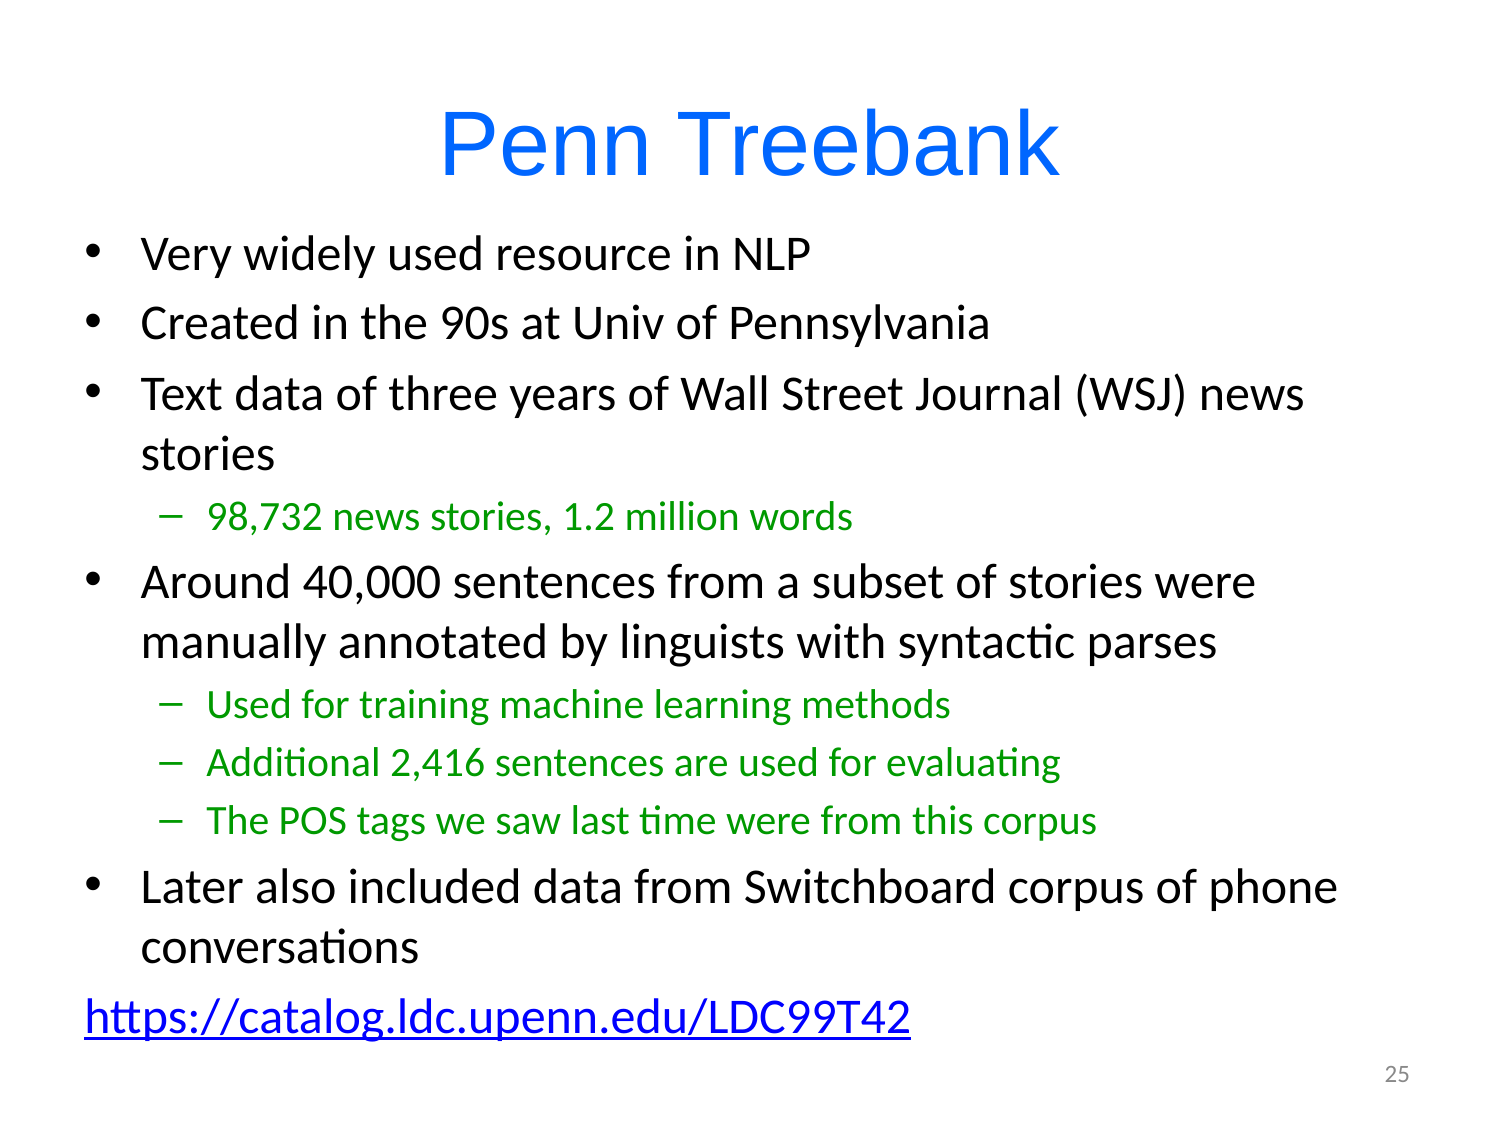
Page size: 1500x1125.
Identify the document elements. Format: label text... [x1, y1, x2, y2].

title Penn Treebank [75, 45, 1425, 233]
slide_number 25 [1074, 1042, 1425, 1103]
list Very widely used resource in NLP Created in the 90s at Univ of Pennsylvania Text data of three years of Wall Street Journal (WSJ) news stories 98,732 news stories, 1.2 million words Around 40,000 sentences from a subset of stories were manually annotated by linguists with syntactic parses Used for training machine learning methods Additional 2,416 sentences are used for evaluating The POS tags we saw last time were from this corpus Later also included data from Switchboard corpus of phone conversations https://catalog.ldc.upenn.edu/LDC99T42 [69, 212, 1420, 955]
